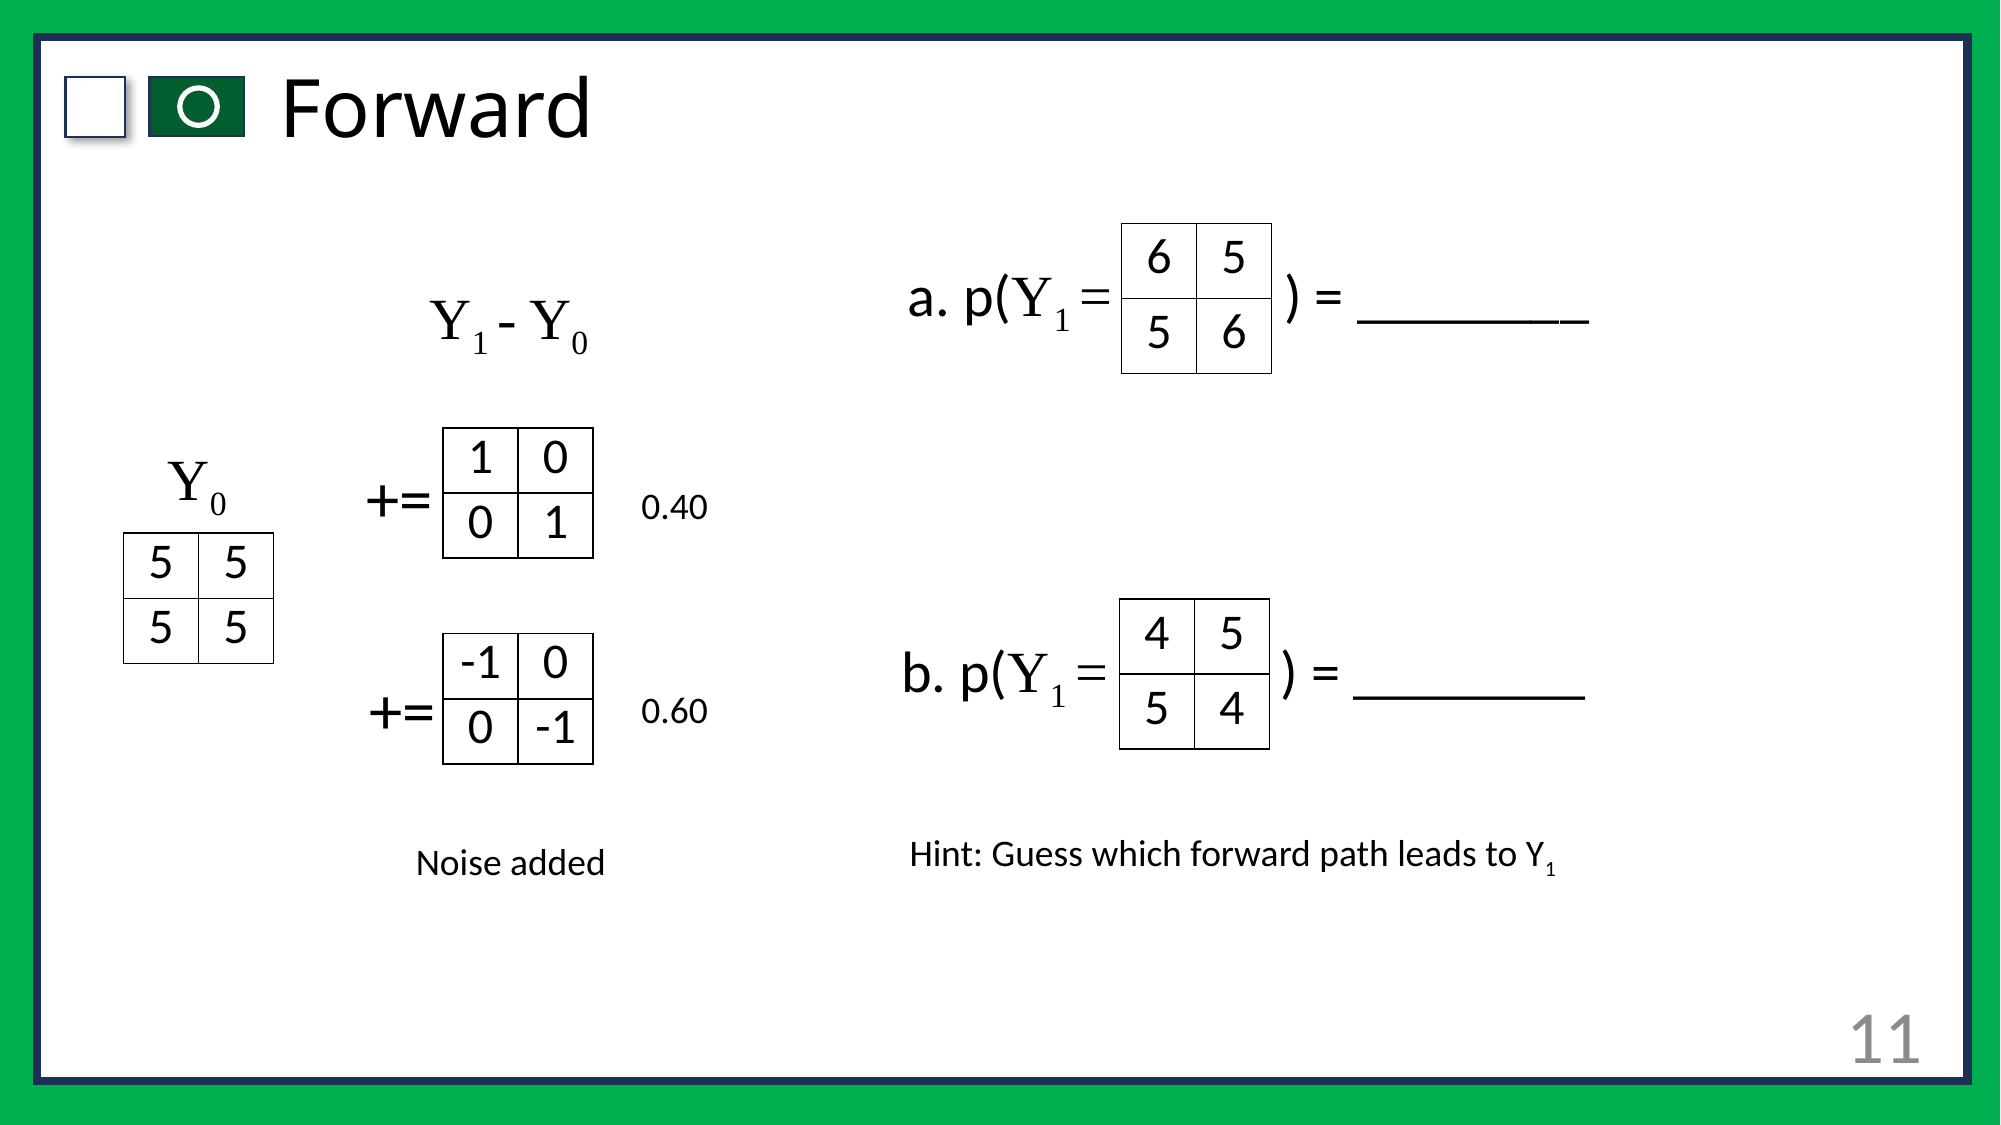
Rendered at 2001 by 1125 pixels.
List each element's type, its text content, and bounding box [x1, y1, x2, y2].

text_box Y1 - Y0 [415, 274, 630, 369]
table_cell 5 [1122, 299, 1196, 373]
table_header 1 [444, 429, 517, 492]
text_box 0.40 [626, 474, 723, 535]
text_box a. p(Y1 = ) = ________ [1272, 250, 1605, 346]
table_cell 5 [199, 599, 273, 663]
table_cell -1 [519, 700, 592, 763]
table_cell 4 [1195, 675, 1269, 748]
text_box += [351, 448, 448, 544]
table_header 6 [1122, 224, 1196, 298]
table_cell 5 [124, 599, 198, 663]
table_header 0 [519, 634, 592, 698]
text_box Y0 [153, 435, 274, 530]
table_header 5 [199, 534, 273, 598]
slide_number 11 [1750, 969, 1938, 1099]
text_box Noise added [401, 830, 622, 891]
table_cell 1 [519, 494, 592, 557]
text_box a. p(Y1 = ) = ________ [892, 250, 1121, 346]
text_box b. p(Y1 = ) = ________ [886, 626, 1119, 722]
text_box Hint: Guess which forward path leads to Y1 [894, 821, 1571, 888]
table_cell 0 [444, 700, 517, 763]
table_header 5 [124, 534, 198, 598]
text_box b. p(Y1 = ) = ________ [1270, 626, 1601, 722]
table_header 5 [1195, 600, 1269, 673]
table_header 5 [1197, 224, 1271, 298]
table_cell 6 [1197, 299, 1271, 373]
table_header 0 [519, 429, 592, 492]
text_box 0.60 [626, 678, 723, 738]
title Forward [265, 59, 1863, 163]
table_header 4 [1120, 600, 1194, 673]
table_header -1 [444, 634, 517, 698]
table_cell 0 [444, 494, 517, 557]
text_box += [354, 660, 451, 756]
table_cell 5 [1120, 675, 1194, 748]
